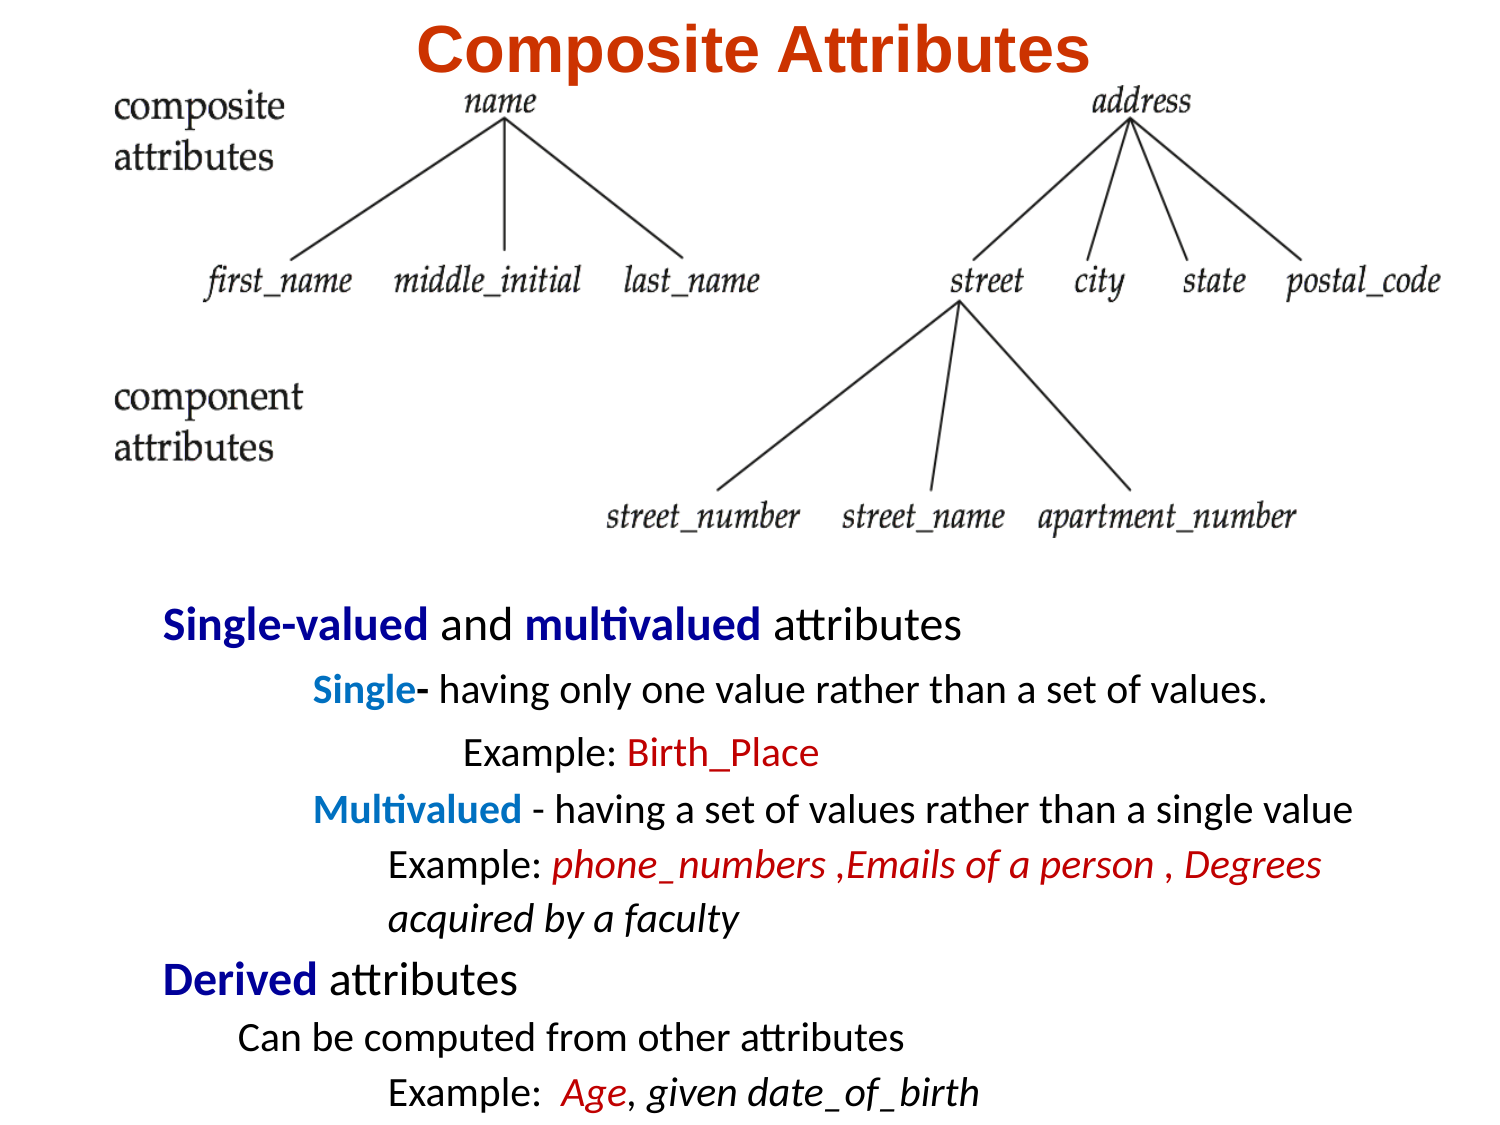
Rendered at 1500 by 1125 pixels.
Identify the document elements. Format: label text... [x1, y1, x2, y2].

text_box Single-valued and multivalued attributes Single- having only one value rather than a set of values. Example: Birth_Place Multivalued - having a set of values rather than a single value Example: phone_numbers ,Emails of a person , Degrees acquired by a faculty Derived attributes Can be computed from other attributes Example: Age, given date_of_birth [73, 579, 1435, 1122]
title Composite Attributes [3, 0, 1500, 148]
picture [114, 74, 1443, 538]
